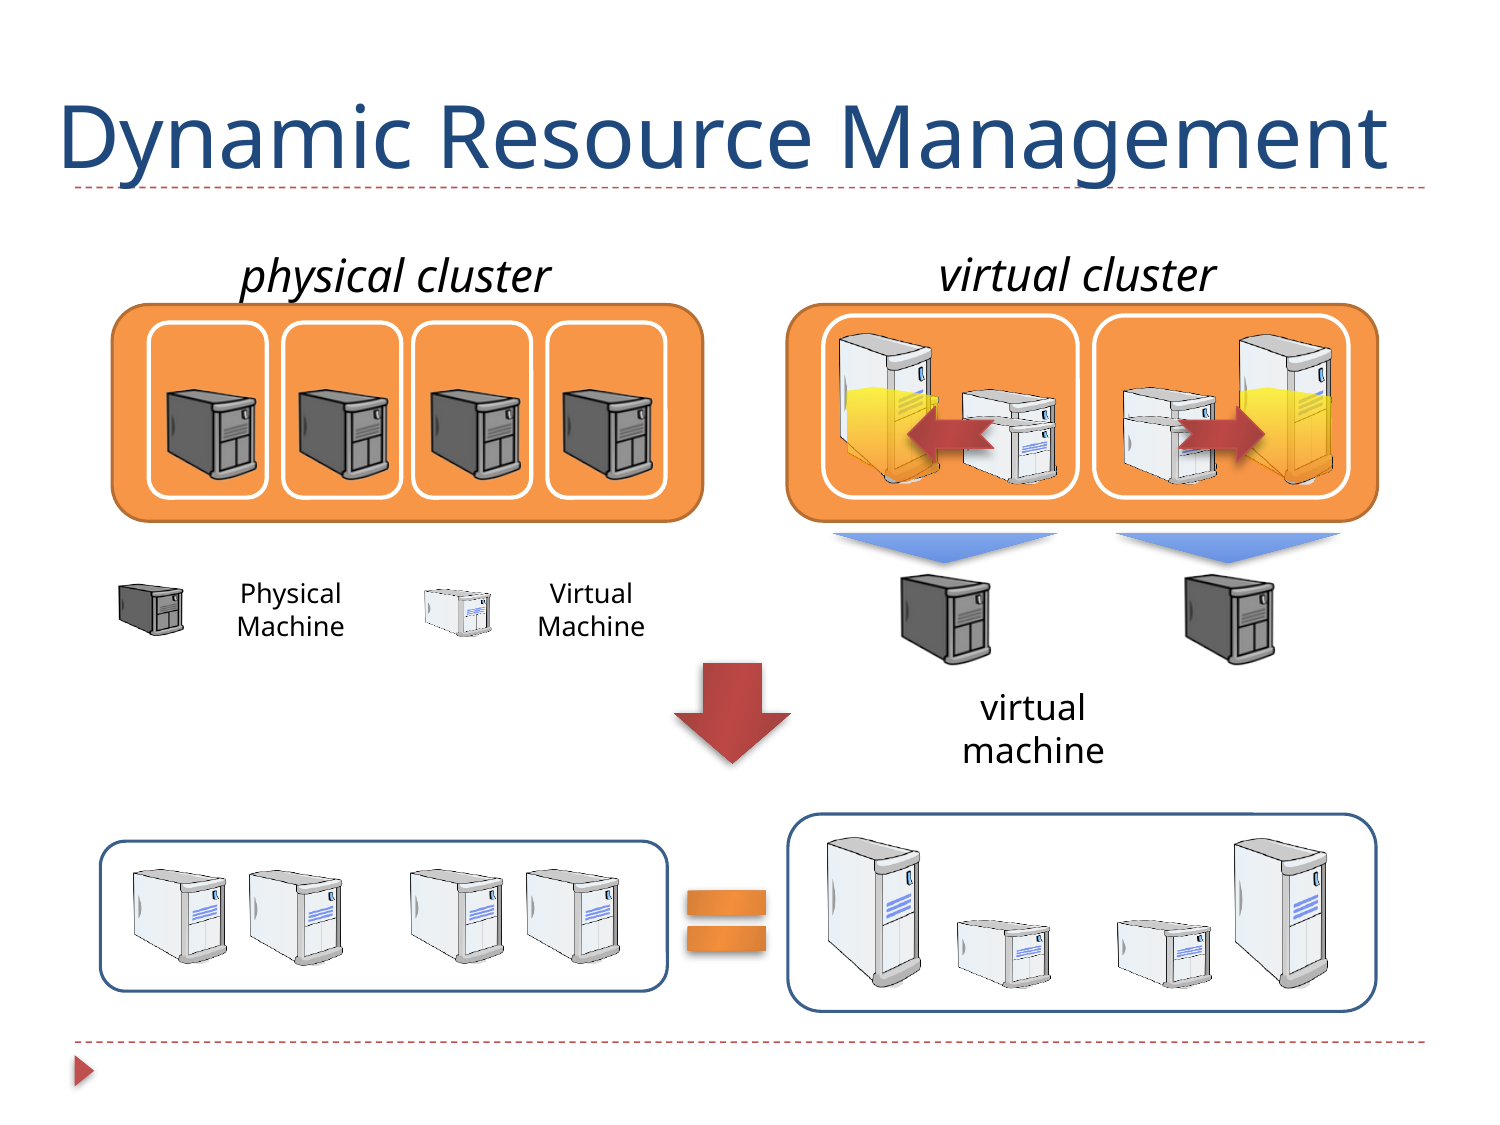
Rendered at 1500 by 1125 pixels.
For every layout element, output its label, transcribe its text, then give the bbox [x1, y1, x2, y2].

picture [832, 325, 941, 486]
text_box [929, 464, 1049, 500]
text_box [831, 532, 1058, 565]
picture [955, 383, 1058, 485]
text_box [673, 663, 791, 764]
picture [291, 383, 393, 484]
picture [242, 865, 345, 967]
text_box [411, 320, 533, 500]
text_box virtual machine [890, 703, 1177, 753]
picture [160, 383, 261, 484]
text_box Virtual Machine [492, 585, 699, 634]
text_box physical cluster [99, 249, 692, 298]
title Dynamic Resource Management [41, 30, 1464, 194]
picture [519, 864, 622, 966]
text_box [98, 839, 669, 993]
picture [1115, 382, 1218, 485]
picture [1110, 916, 1213, 989]
picture [402, 864, 505, 966]
picture [556, 383, 657, 484]
text_box [110, 302, 705, 523]
text_box [786, 812, 1378, 1013]
picture [1178, 568, 1279, 670]
picture [418, 585, 492, 638]
text_box [785, 302, 1380, 523]
text_box [687, 890, 766, 915]
text_box [545, 320, 667, 500]
text_box [1122, 493, 1233, 500]
text_box [821, 313, 1080, 496]
text_box [687, 926, 766, 951]
text_box virtual cluster [781, 247, 1375, 298]
picture [950, 916, 1053, 989]
text_box [1115, 532, 1342, 565]
picture [125, 864, 228, 966]
text_box [281, 320, 403, 500]
text_box [147, 320, 269, 500]
picture [894, 568, 995, 670]
picture [424, 383, 525, 484]
text_box [1092, 313, 1351, 498]
picture [1227, 830, 1330, 991]
picture [113, 580, 186, 638]
picture [820, 829, 923, 990]
text_box Physical Machine [190, 585, 409, 634]
picture [1232, 326, 1335, 487]
